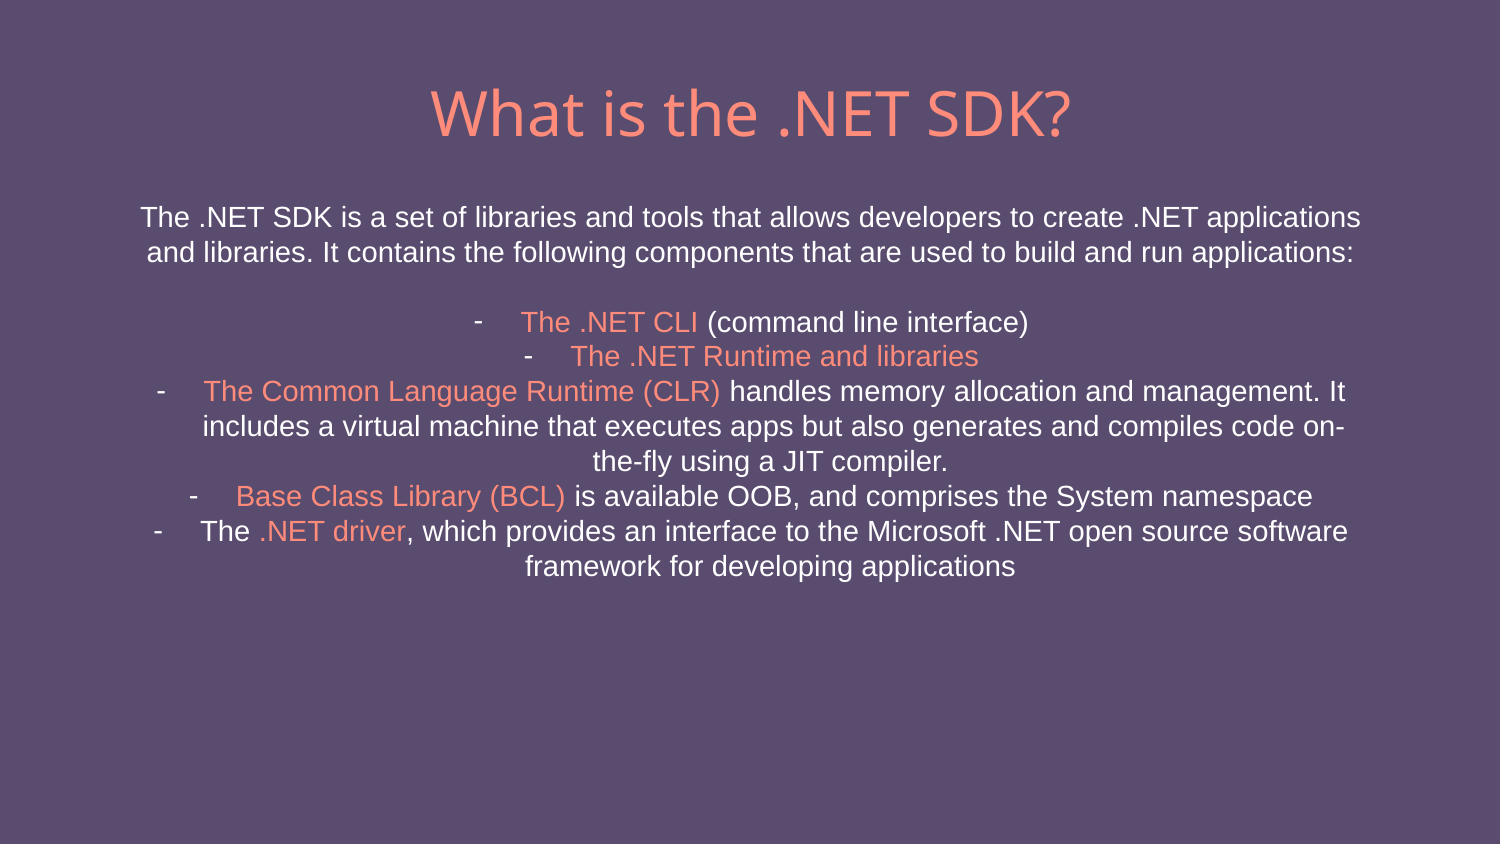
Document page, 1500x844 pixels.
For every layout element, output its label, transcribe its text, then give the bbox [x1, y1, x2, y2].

title What is the .NET SDK? [116, 58, 1387, 153]
text_box The .NET SDK is a set of libraries and tools that allows developers to create .NET applications and libraries. It contains the following components that are used to build and run applications: The .NET CLI (command line interface) The .NET Runtime and libraries The Common Language Runtime (CLR) handles memory allocation and management. It includes a virtual machine that executes apps but also generates and compiles code on-the-fly using a JIT compiler. Base Class Library (BCL) is available OOB, and comprises the System namespace The .NET driver, which provides an interface to the Microsoft .NET open source software framework for developing applications [116, 190, 1387, 590]
